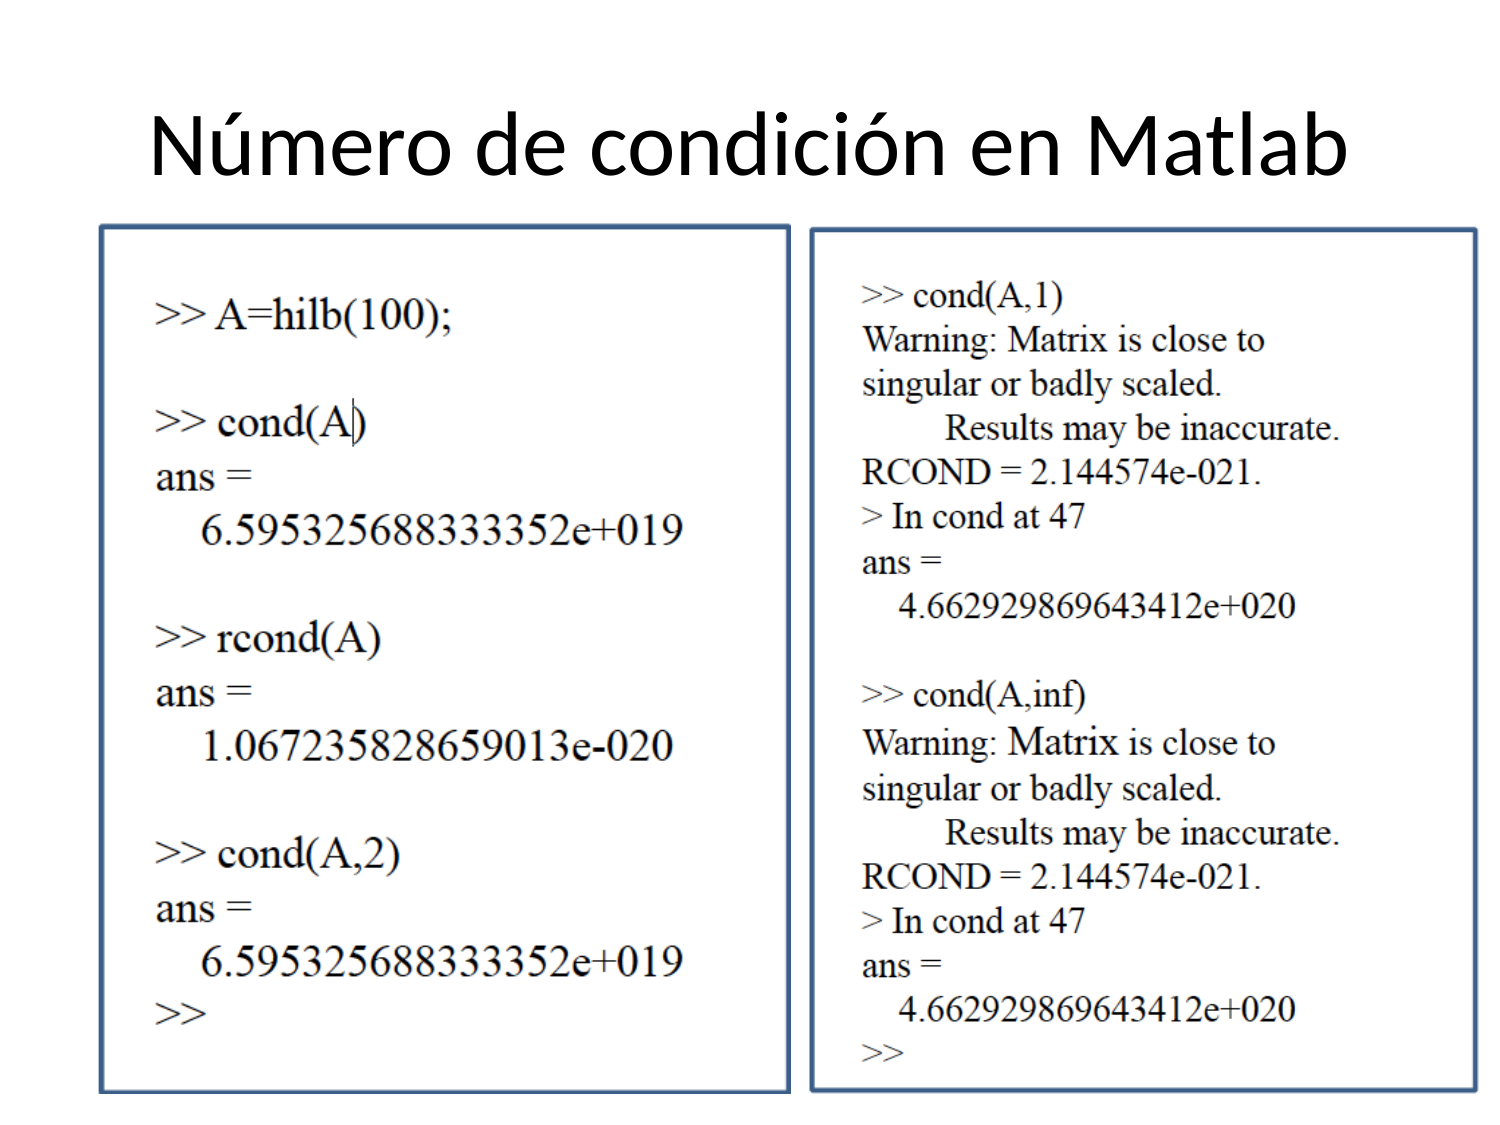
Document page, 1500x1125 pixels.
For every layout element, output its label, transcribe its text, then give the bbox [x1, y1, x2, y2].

picture [96, 212, 791, 1094]
title Número de condición en Matlab [75, 45, 1425, 233]
picture [807, 222, 1480, 1094]
